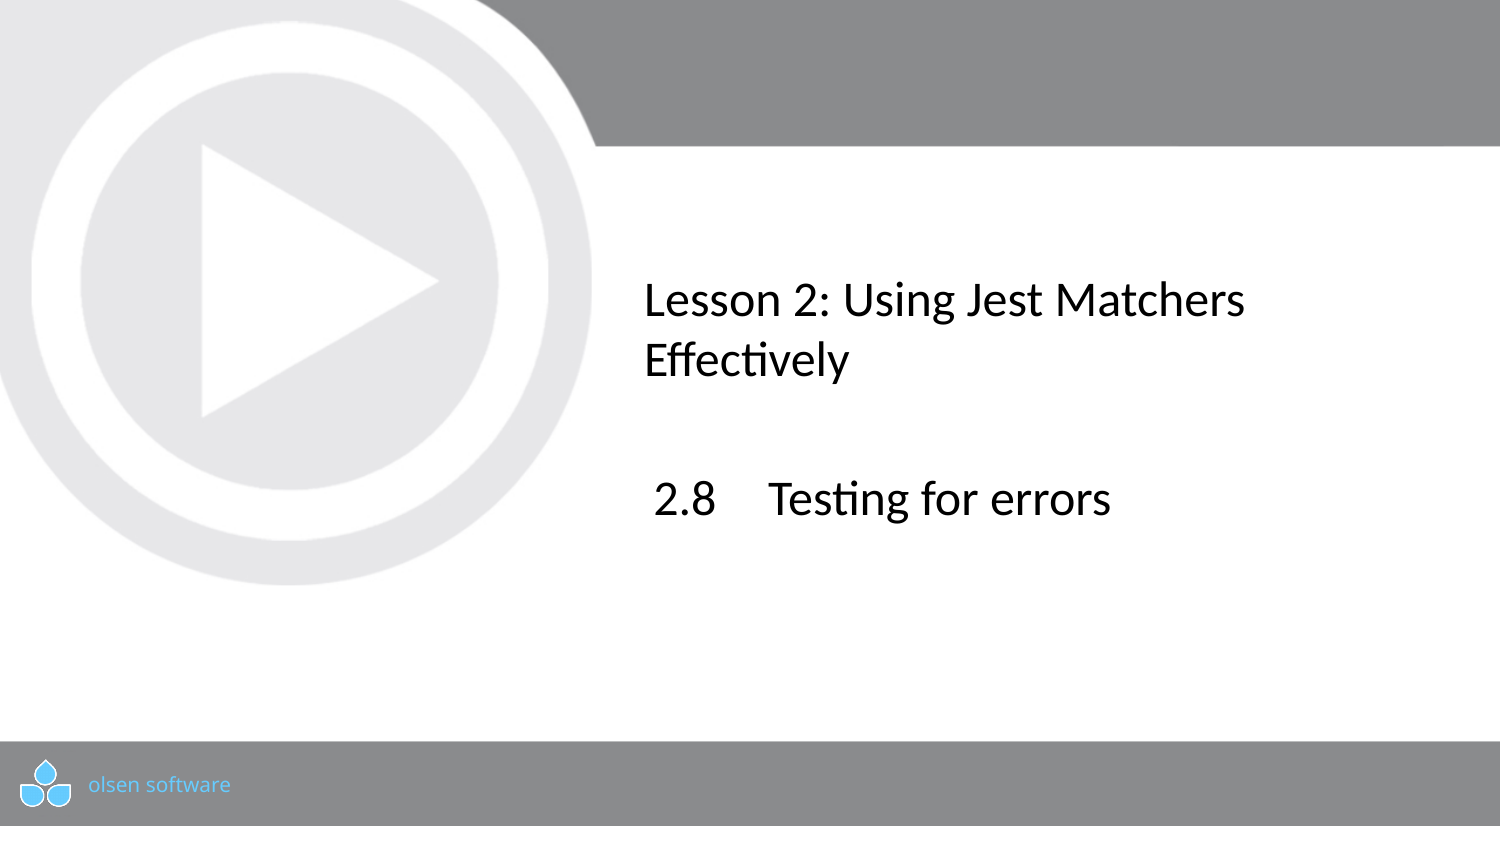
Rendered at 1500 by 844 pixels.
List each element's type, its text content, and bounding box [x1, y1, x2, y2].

title Lesson 2: Using Jest Matchers Effectively [629, 259, 1446, 441]
subtitle 2.8 Testing for errors [629, 457, 1446, 673]
picture [0, 0, 1500, 826]
